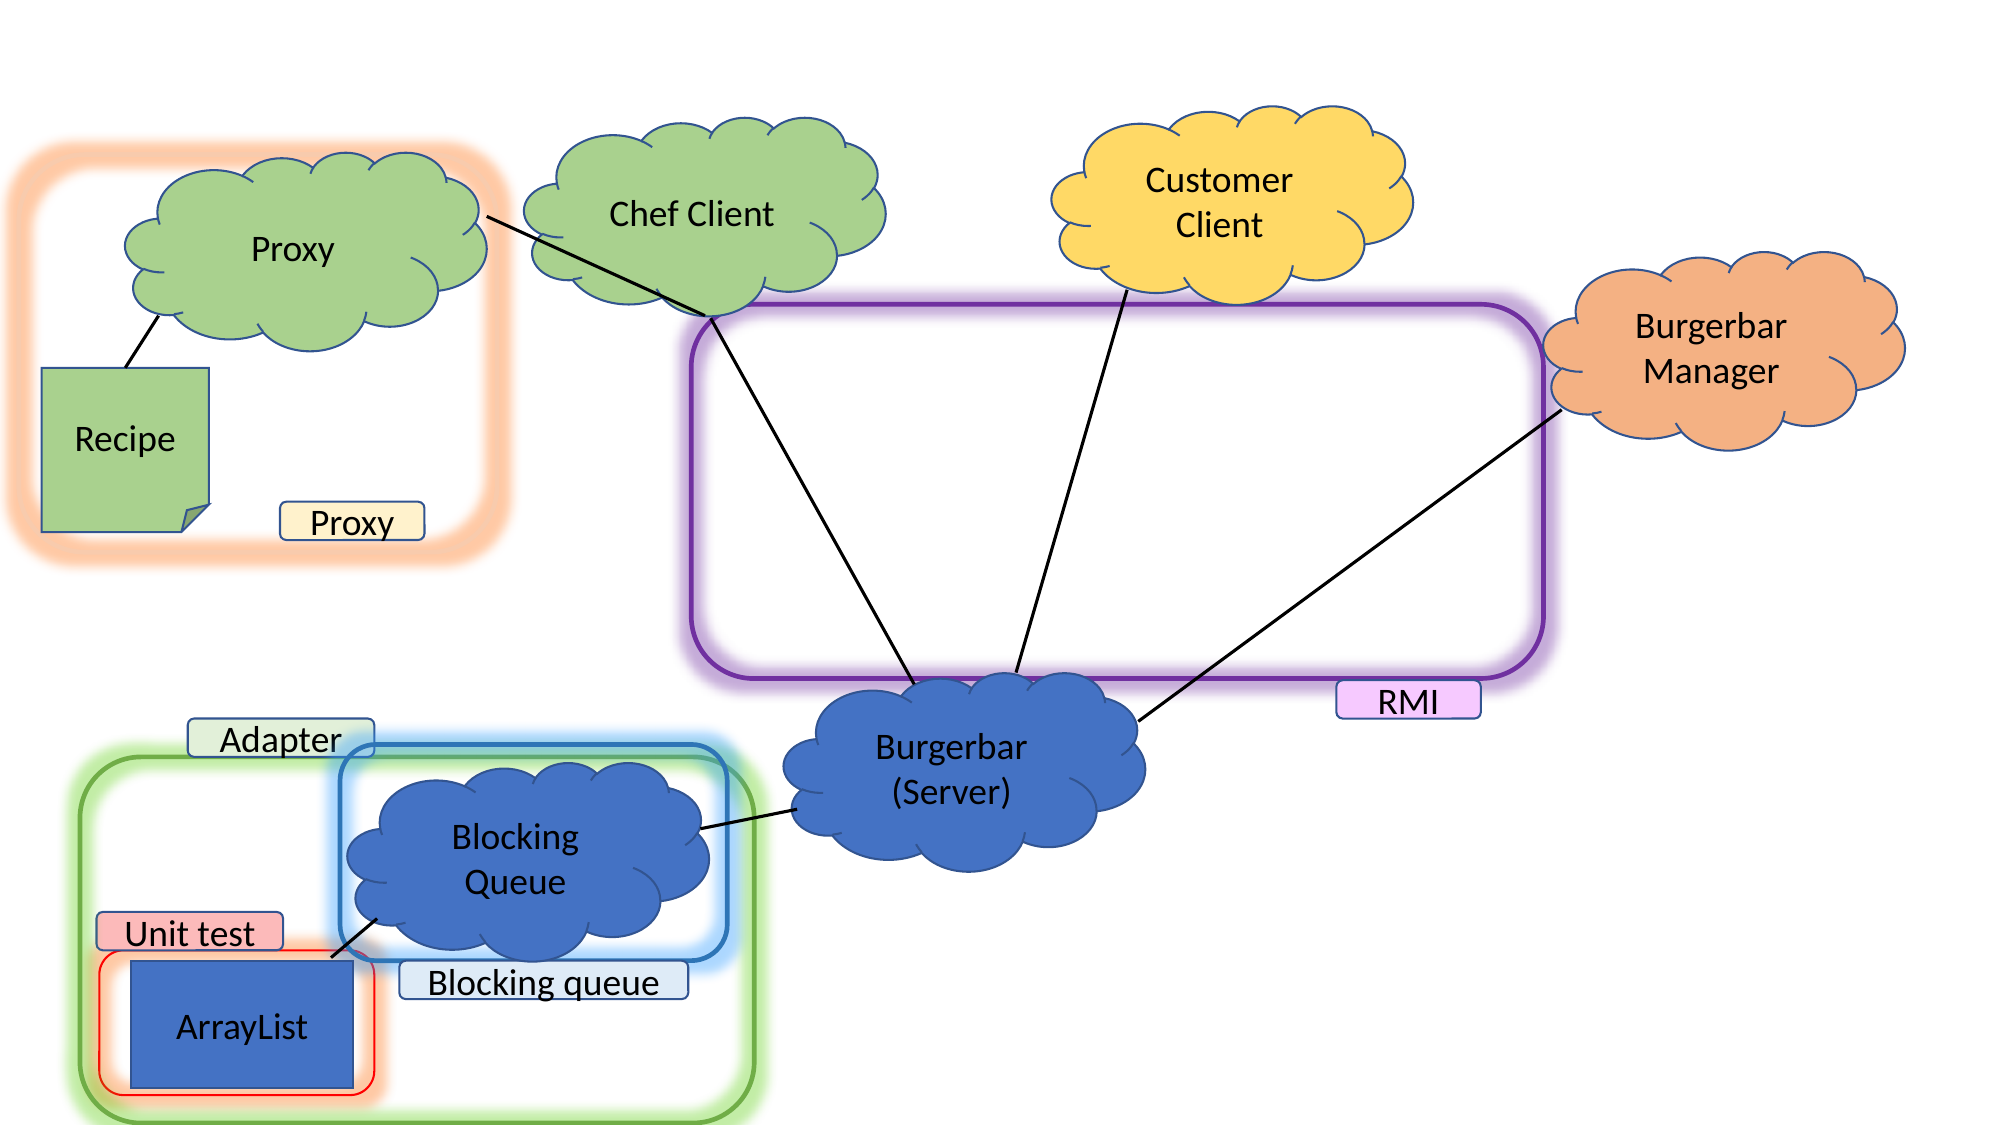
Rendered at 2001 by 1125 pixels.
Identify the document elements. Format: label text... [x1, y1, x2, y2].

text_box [125, 315, 159, 368]
text_box [690, 321, 710, 663]
text_box [78, 755, 756, 1125]
text_box Adapter [186, 717, 376, 758]
text_box [339, 743, 729, 918]
text_box Proxy [278, 500, 426, 542]
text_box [710, 318, 915, 685]
text_box Customer Client [1050, 105, 1415, 306]
text_box [17, 153, 499, 554]
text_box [1016, 289, 1128, 673]
text_box Burgerbar (Server) [782, 672, 1147, 873]
text_box Proxy [123, 151, 488, 353]
text_box Blocking Queue [346, 762, 711, 963]
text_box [1138, 409, 1562, 722]
text_box [559, 829, 729, 962]
text_box [360, 925, 506, 962]
text_box [1079, 303, 1545, 680]
text_box ArrayList [130, 960, 354, 1089]
text_box Blocking queue [398, 959, 690, 1001]
text_box [717, 303, 1016, 680]
text_box Recipe [40, 366, 213, 534]
text_box Chef Client [522, 116, 887, 318]
text_box Burgerbar Manager [1542, 251, 1907, 452]
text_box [330, 918, 378, 958]
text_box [700, 809, 798, 829]
text_box [1018, 673, 1050, 680]
